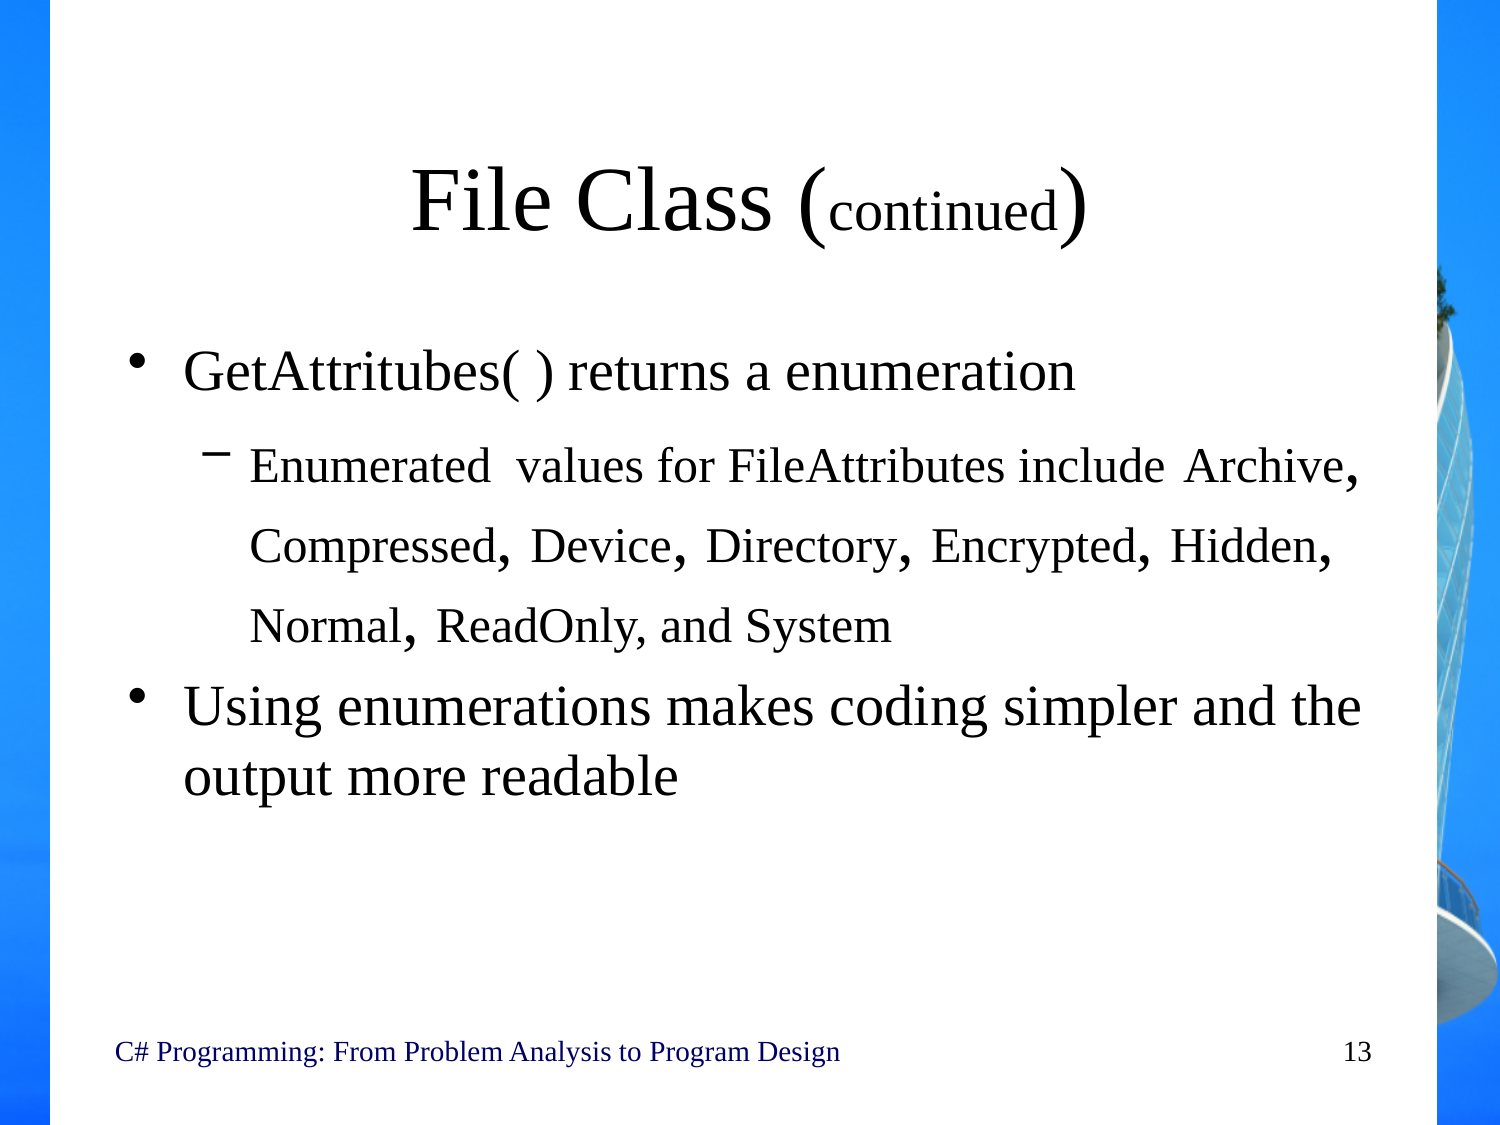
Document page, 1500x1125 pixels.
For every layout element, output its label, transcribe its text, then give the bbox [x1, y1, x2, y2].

list GetAttritubes( ) returns a enumeration Enumerated values for FileAttributes include Archive, Compressed, Device, Directory, Encrypted, Hidden, Normal, ReadOnly, and System Using enumerations makes coding simpler and the output more readable [112, 324, 1388, 1000]
slide_number 13 [1074, 1024, 1388, 1101]
picture [1437, 0, 1500, 1125]
title File Class (continued) [112, 99, 1388, 288]
picture [0, 0, 50, 1125]
footer C# Programming: From Problem Analysis to Program Design [99, 1024, 988, 1101]
